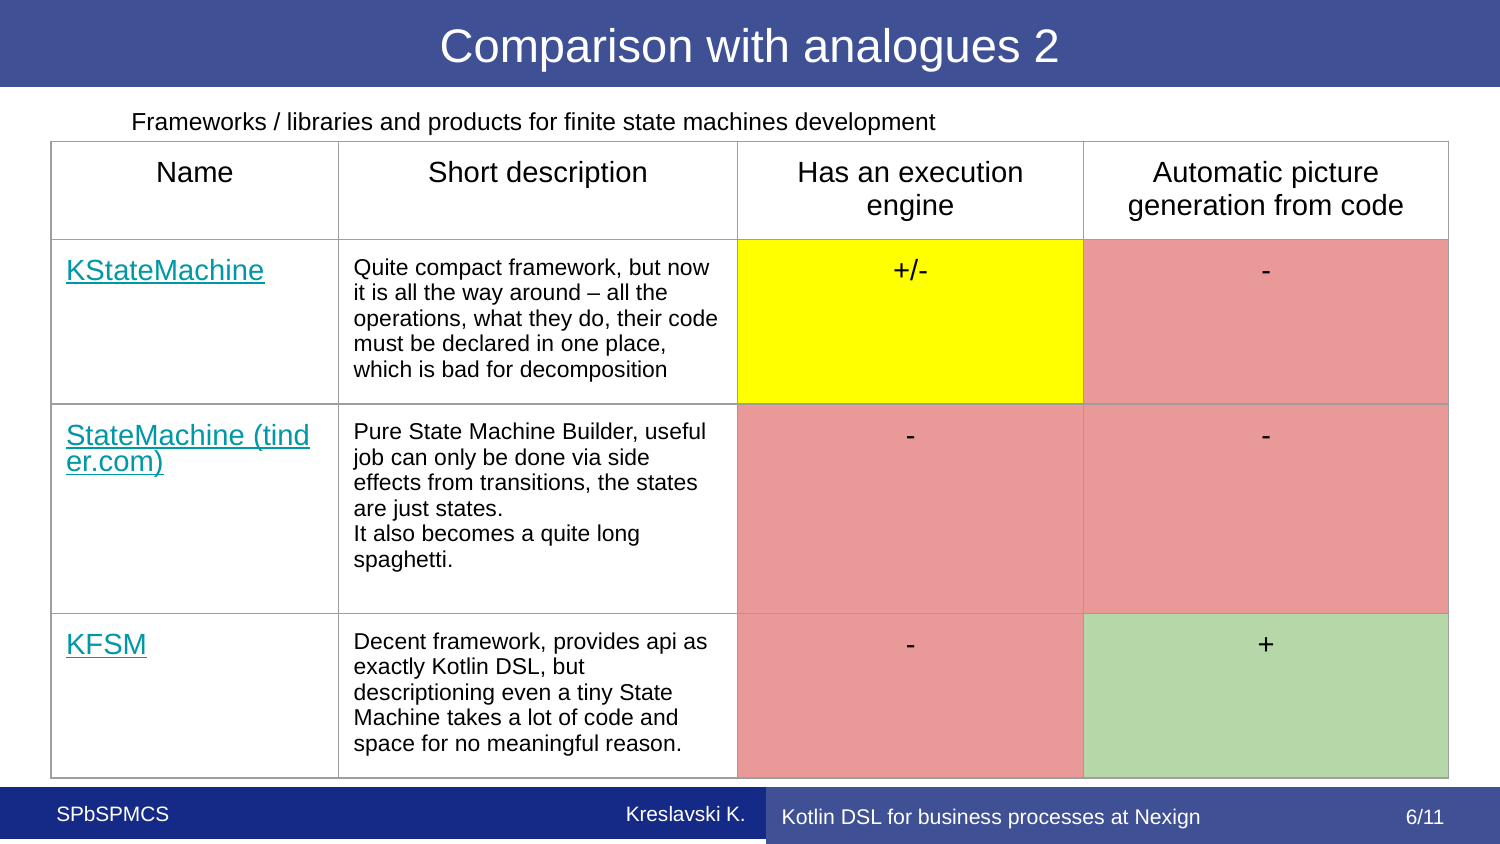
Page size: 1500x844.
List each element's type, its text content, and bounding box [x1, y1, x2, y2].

table_cell + [1084, 614, 1448, 777]
table_header Has an execution engine [738, 142, 1083, 239]
table_cell - [1084, 405, 1448, 613]
table_cell KFSM [52, 614, 338, 777]
slide_number ‹#›/11 [1390, 787, 1477, 844]
table_cell Quite compact framework, but now it is all the way around – all the operations, what they do, their code must be declared in one place, which is bad for decomposition [339, 240, 737, 403]
table_header Short description [339, 142, 737, 239]
table_cell Pure State Machine Builder, useful job can only be done via side effects from transitions, the states are just states. It also becomes a quite long spaghetti. [339, 405, 737, 613]
title Comparison with analogues 2 [0, 0, 1500, 87]
table_cell StateMachine (tinder.com) [52, 405, 338, 613]
table_cell Decent framework, provides api as exactly Kotlin DSL, but descriptioning even a tiny State Machine takes a lot of code and space for no meaningful reason. [339, 614, 737, 777]
table_cell - [1084, 240, 1448, 403]
list Frameworks / libraries and products for finite state machines development [51, 86, 1449, 141]
table_header Name [52, 142, 338, 239]
table_cell - [738, 614, 1083, 777]
table_cell +/- [738, 240, 1083, 403]
table_cell KStateMachine [52, 240, 338, 403]
table_header Automatic picture generation from code [1084, 142, 1448, 239]
table_cell - [738, 405, 1083, 613]
